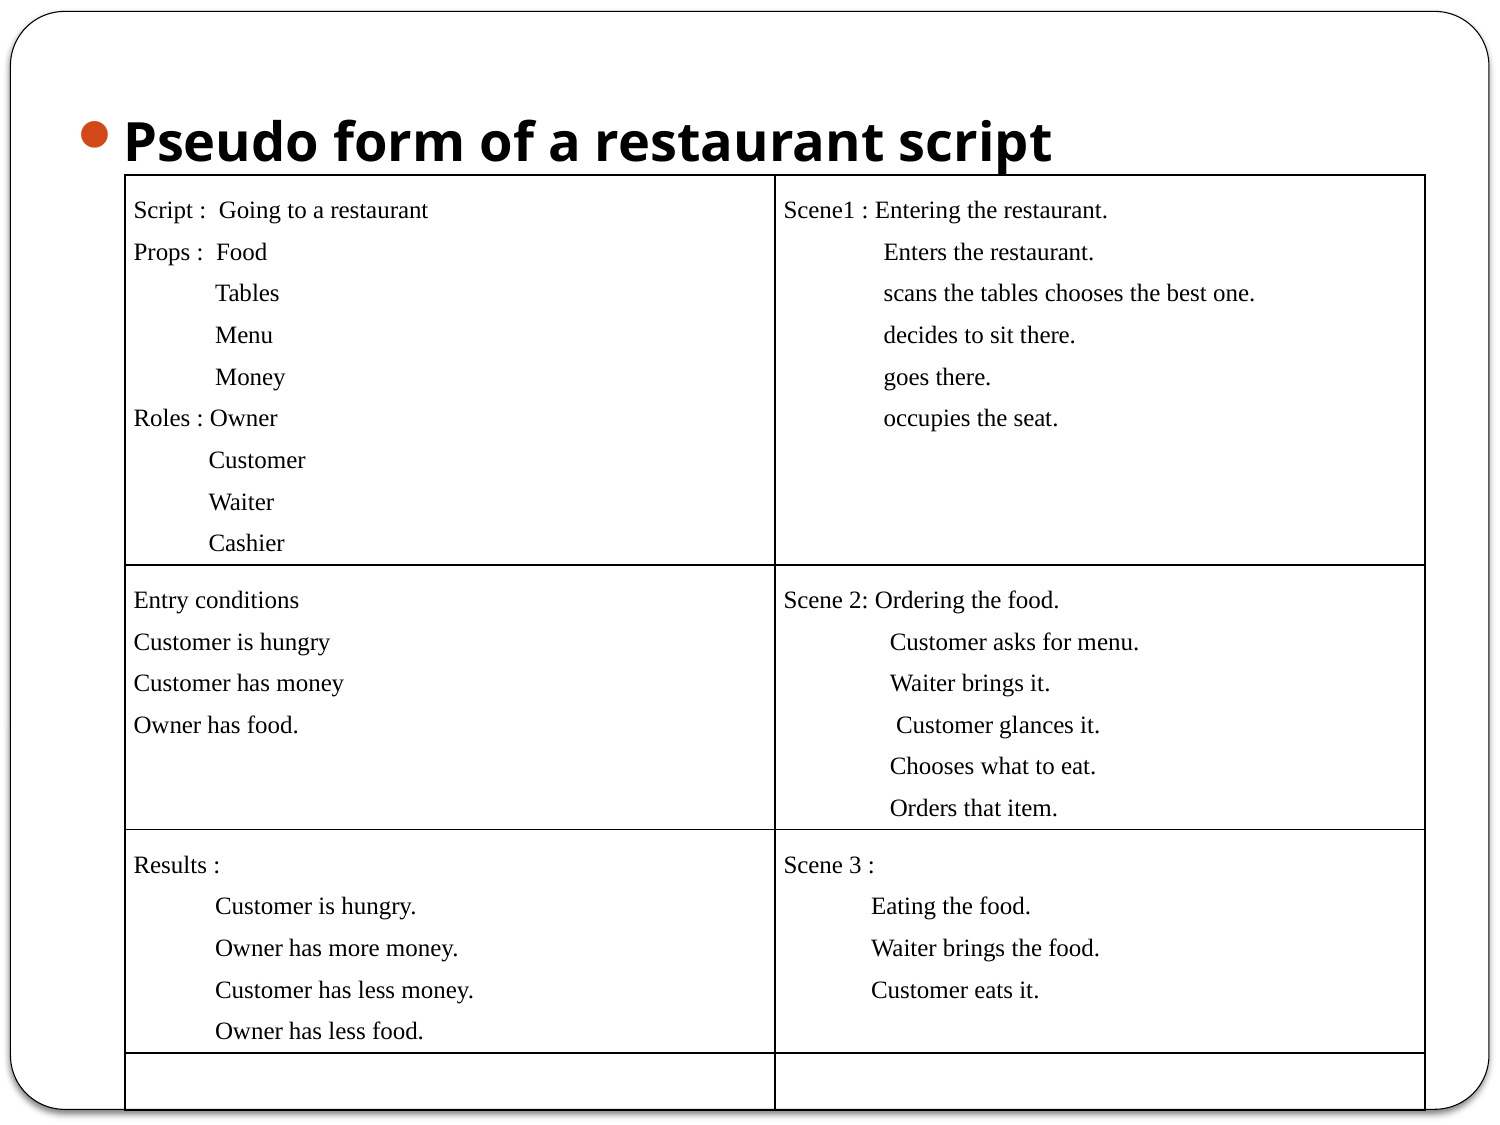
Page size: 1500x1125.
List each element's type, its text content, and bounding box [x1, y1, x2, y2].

table_cell [126, 1054, 774, 1109]
table_header Script : Going to a restaurant Props : Food Tables Menu Money Roles : Owner Customer Waiter Cashier [126, 176, 774, 564]
table_cell Results : Customer is hungry. Owner has more money. Customer has less money. Owner has less food. [126, 830, 774, 1052]
table_cell Scene 3 : Eating the food. Waiter brings the food. Customer eats it. [776, 830, 1424, 1052]
table_header Scene1 : Entering the restaurant. Enters the restaurant. scans the tables chooses the best one. decides to sit there. goes there. occupies the seat. [776, 176, 1424, 564]
table_cell [776, 1054, 1424, 1109]
table_cell Entry conditions Customer is hungry Customer has money Owner has food. [126, 566, 774, 829]
text_box Pseudo form of a restaurant script [62, 99, 1450, 1075]
table_cell Scene 2: Ordering the food. Customer asks for menu. Waiter brings it. Customer glances it. Chooses what to eat. Orders that item. [776, 566, 1424, 829]
